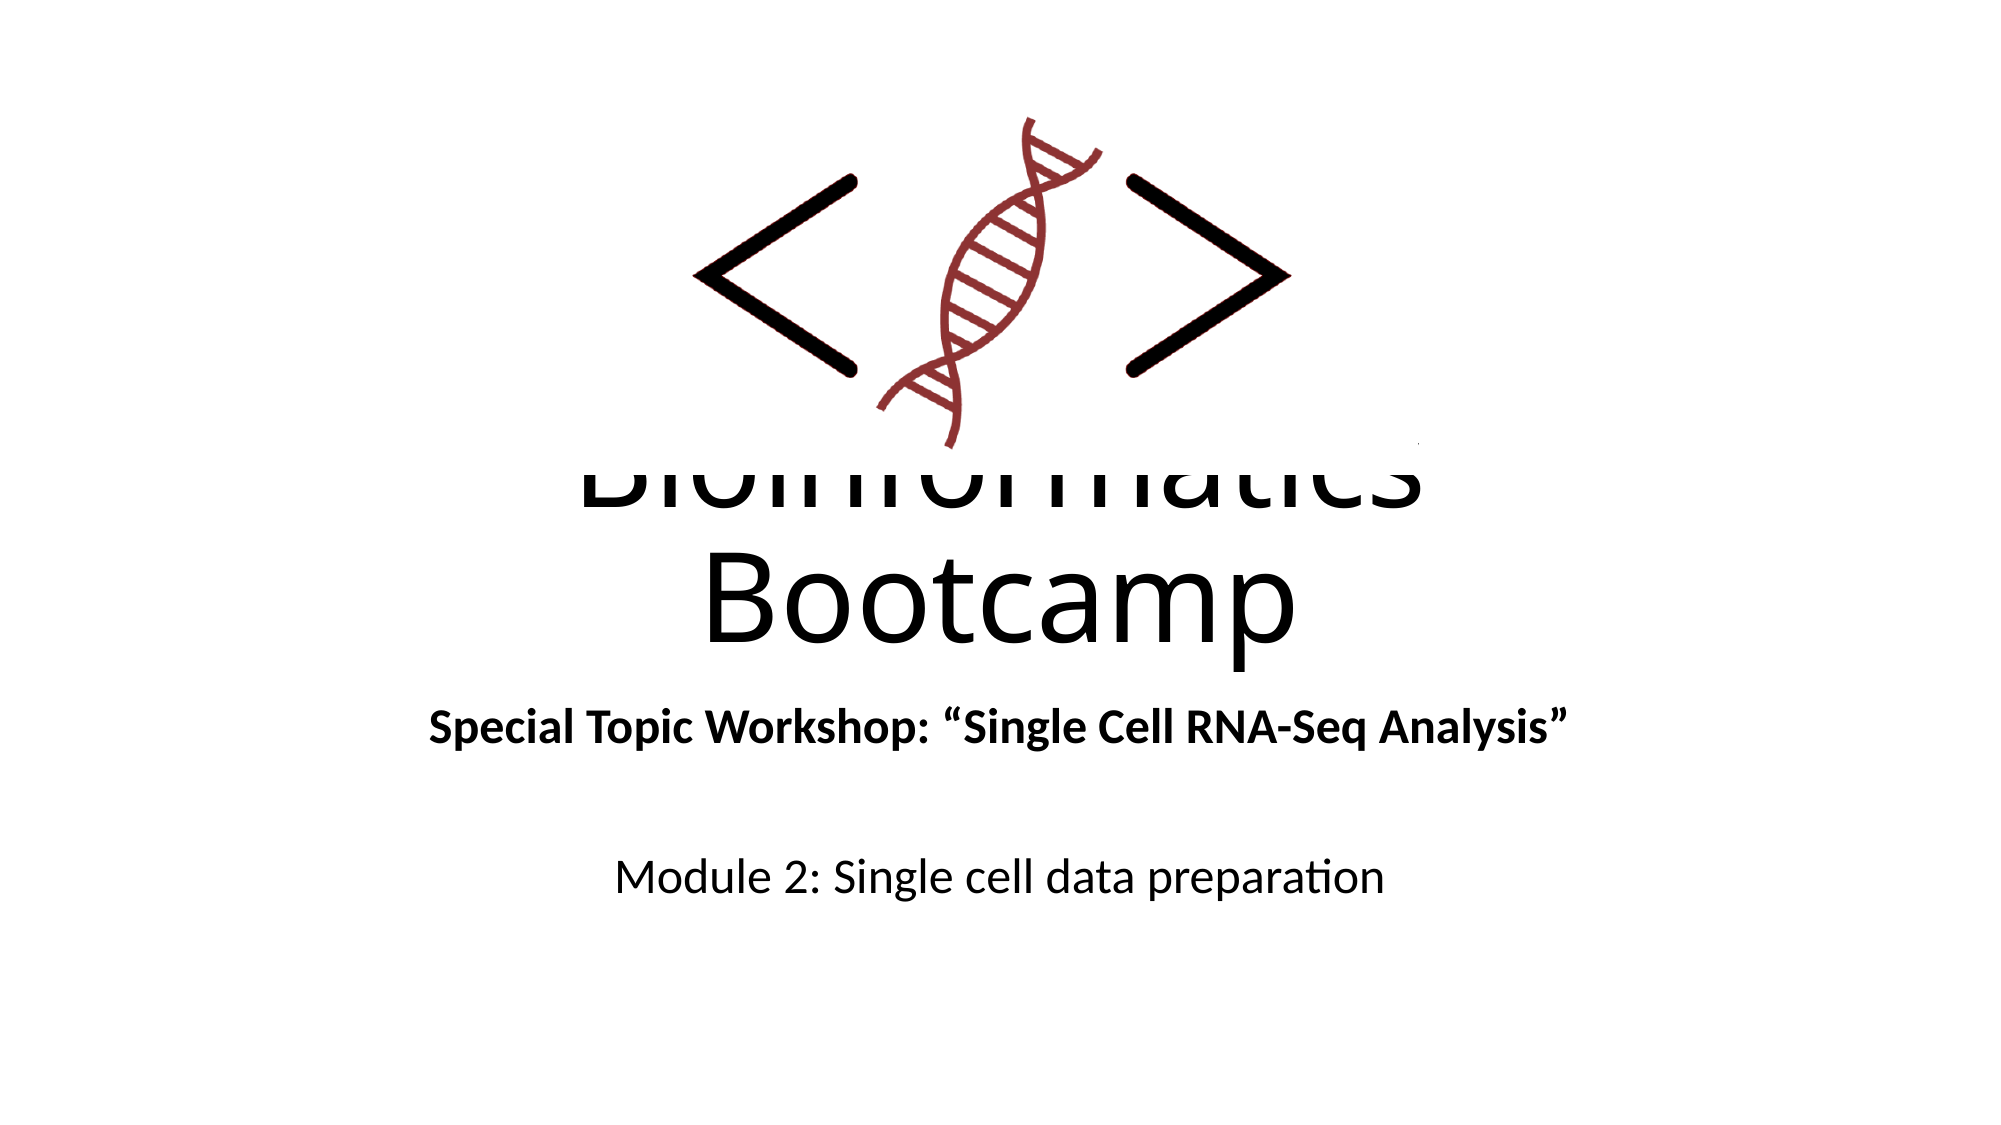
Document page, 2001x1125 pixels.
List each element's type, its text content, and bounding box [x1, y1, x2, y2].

title Bioinformatics Bootcamp [249, 285, 1750, 678]
subtitle Special Topic Workshop: “Single Cell RNA-Seq Analysis” Module 2: Single cell data preparation [249, 692, 1750, 1067]
picture [581, 82, 1419, 475]
